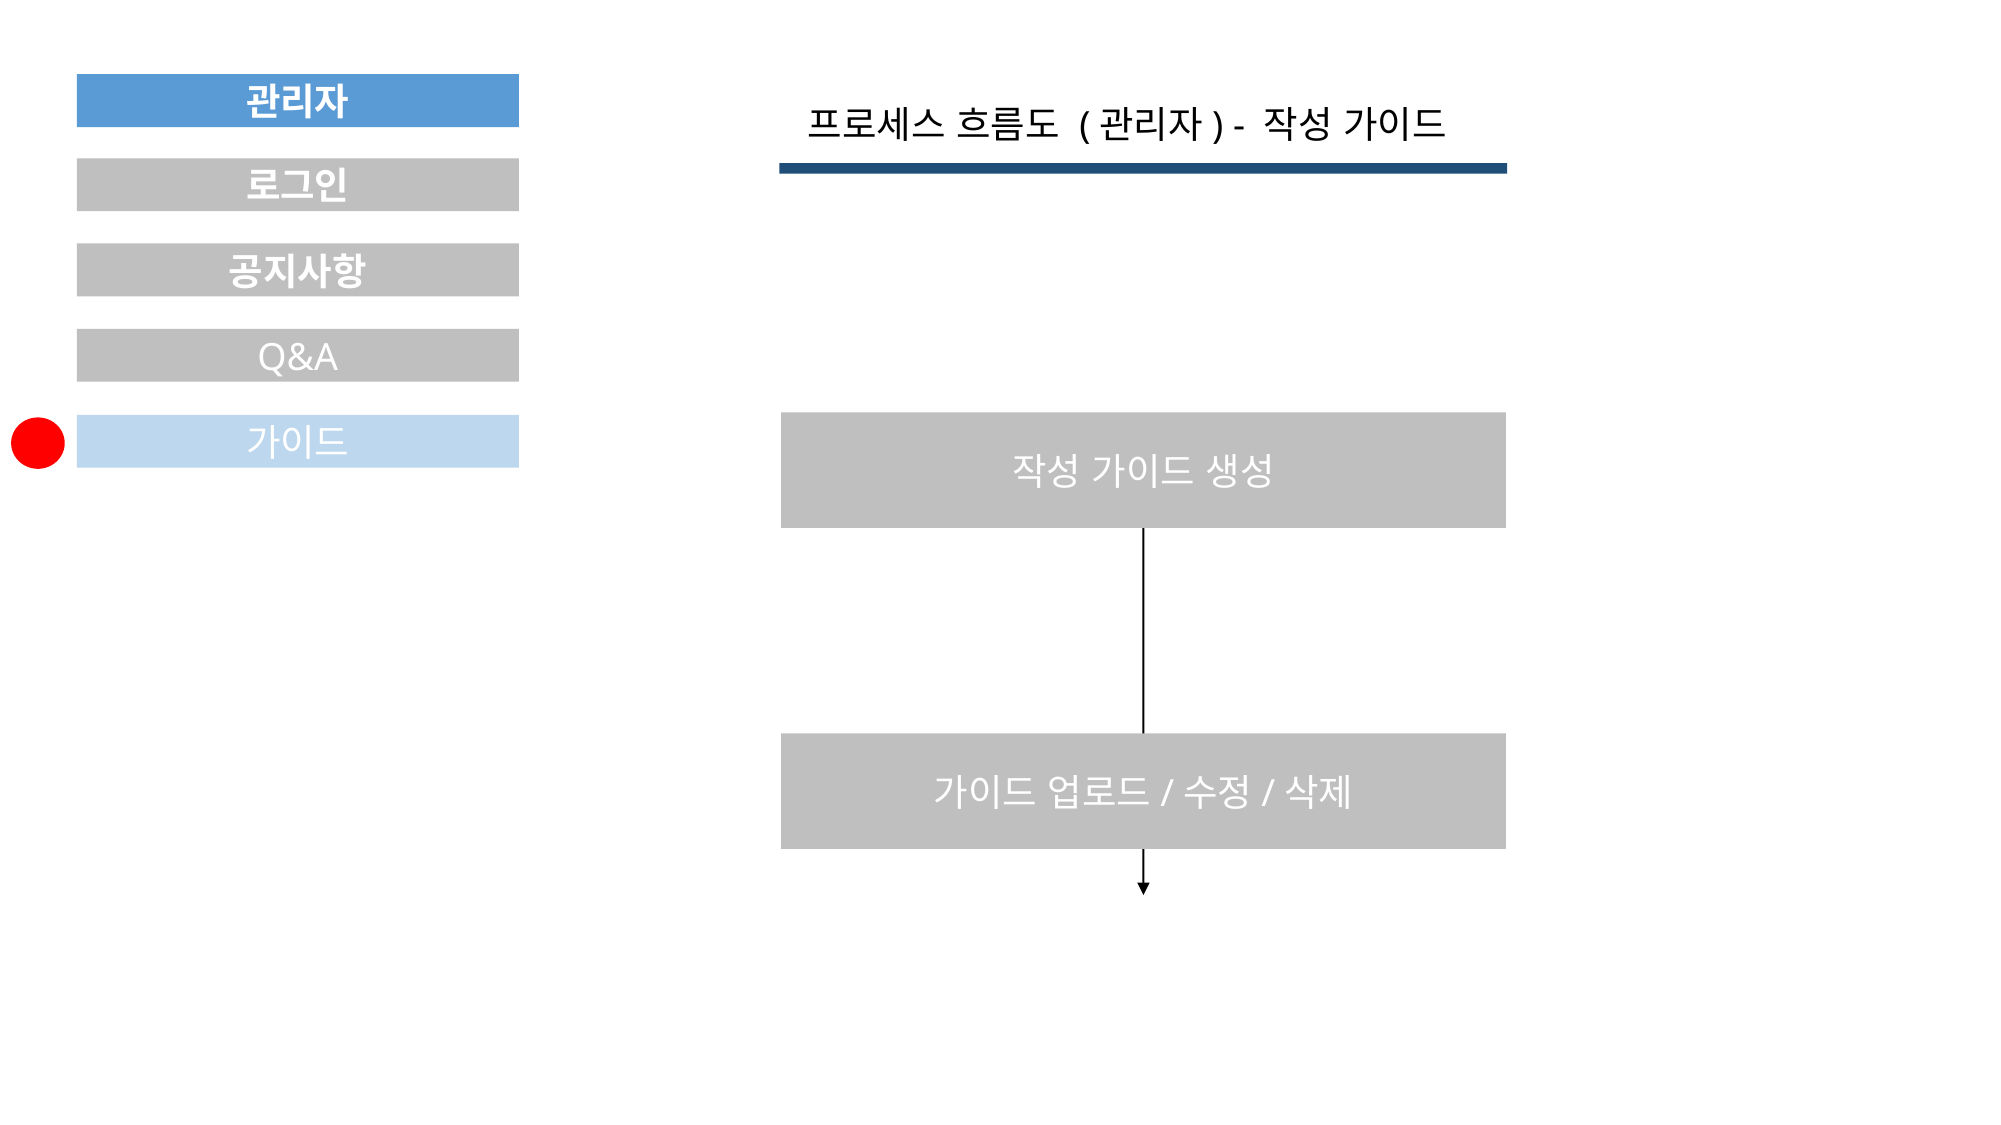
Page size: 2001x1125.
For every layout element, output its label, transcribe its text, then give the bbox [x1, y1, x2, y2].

text_box 작성 가이드 생성 [780, 411, 1507, 529]
text_box 관리자 [76, 73, 520, 128]
text_box 가이드 [76, 414, 519, 468]
text_box 로그인 [76, 158, 519, 212]
text_box 공지사항 [76, 243, 519, 297]
text_box 가이드 업로드/수정/삭제 [780, 732, 1143, 850]
text_box Q&A [76, 328, 519, 382]
text_box 프로세스 흐름도 (관리자) - 작성 가이드 [793, 93, 1494, 154]
text_box 가이드 업로드/수정/삭제 [1144, 732, 1507, 850]
text_box [10, 416, 66, 470]
